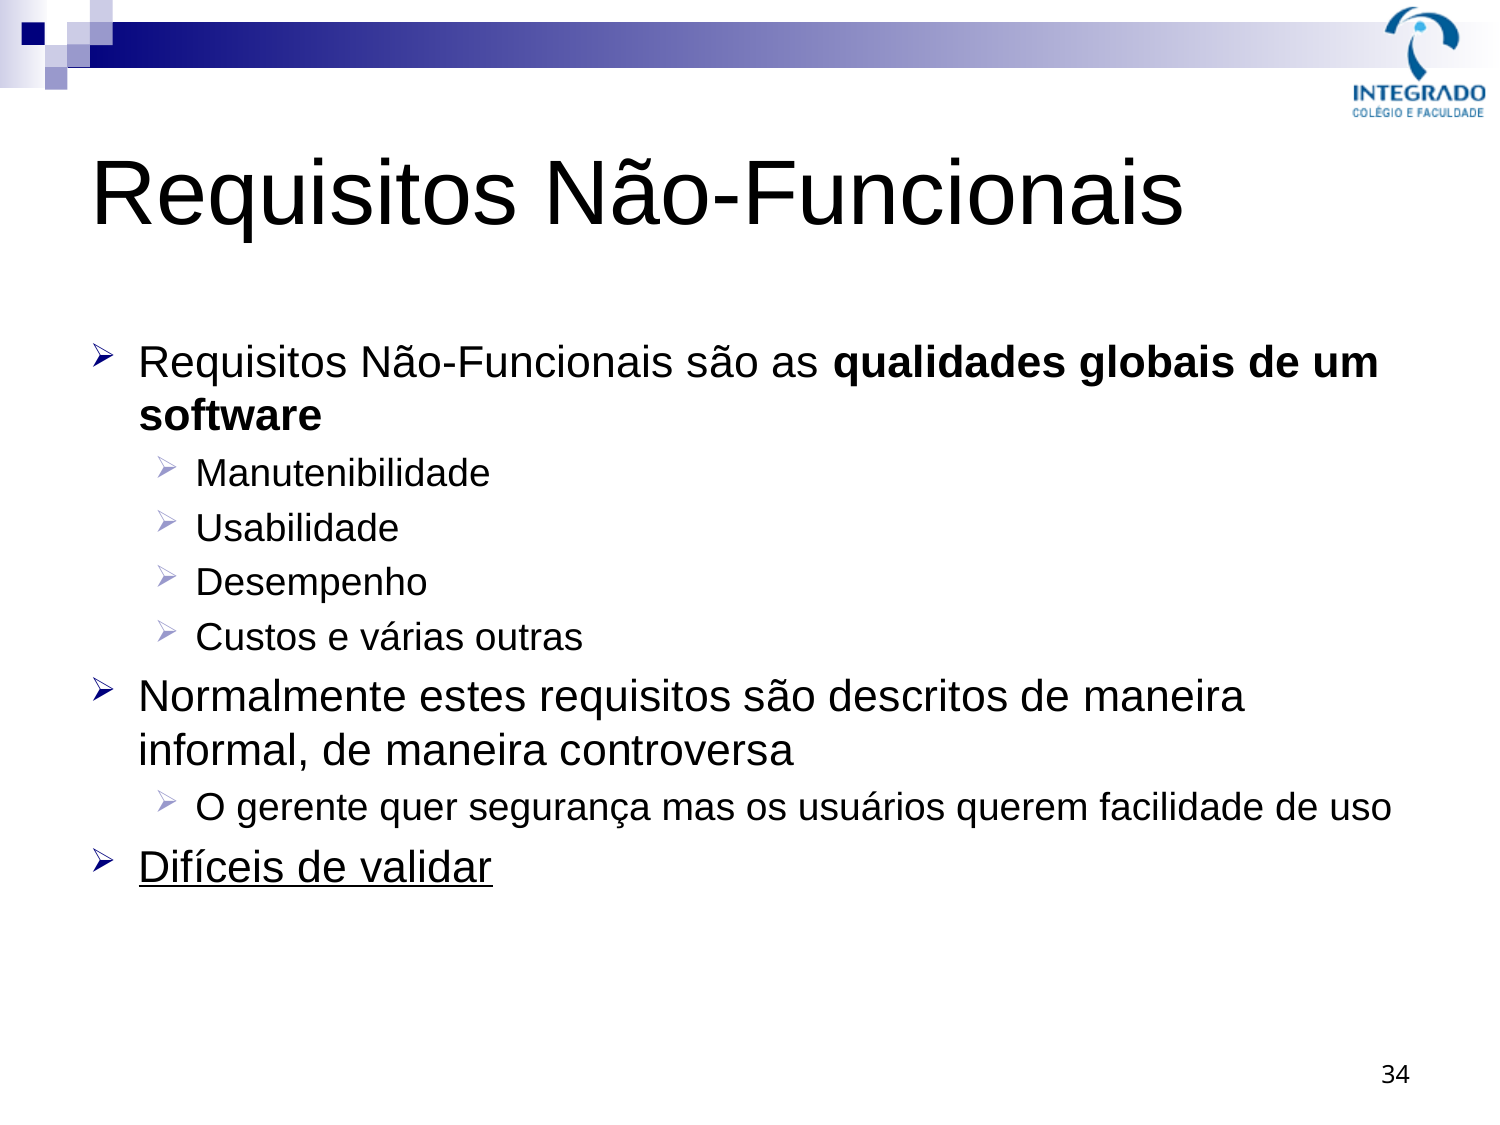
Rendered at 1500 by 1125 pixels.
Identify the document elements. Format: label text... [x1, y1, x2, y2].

list Requisitos Não-Funcionais são as qualidades globais de um software Manutenibilidade Usabilidade Desempenho Custos e várias outras Normalmente estes requisitos são descritos de maneira informal, de maneira controversa O gerente quer segurança mas os usuários querem facilidade de uso Difíceis de validar [75, 324, 1425, 953]
picture [1343, 0, 1500, 127]
slide_number 34 [1074, 1024, 1426, 1101]
title Requisitos Não-Funcionais [75, 75, 1425, 300]
